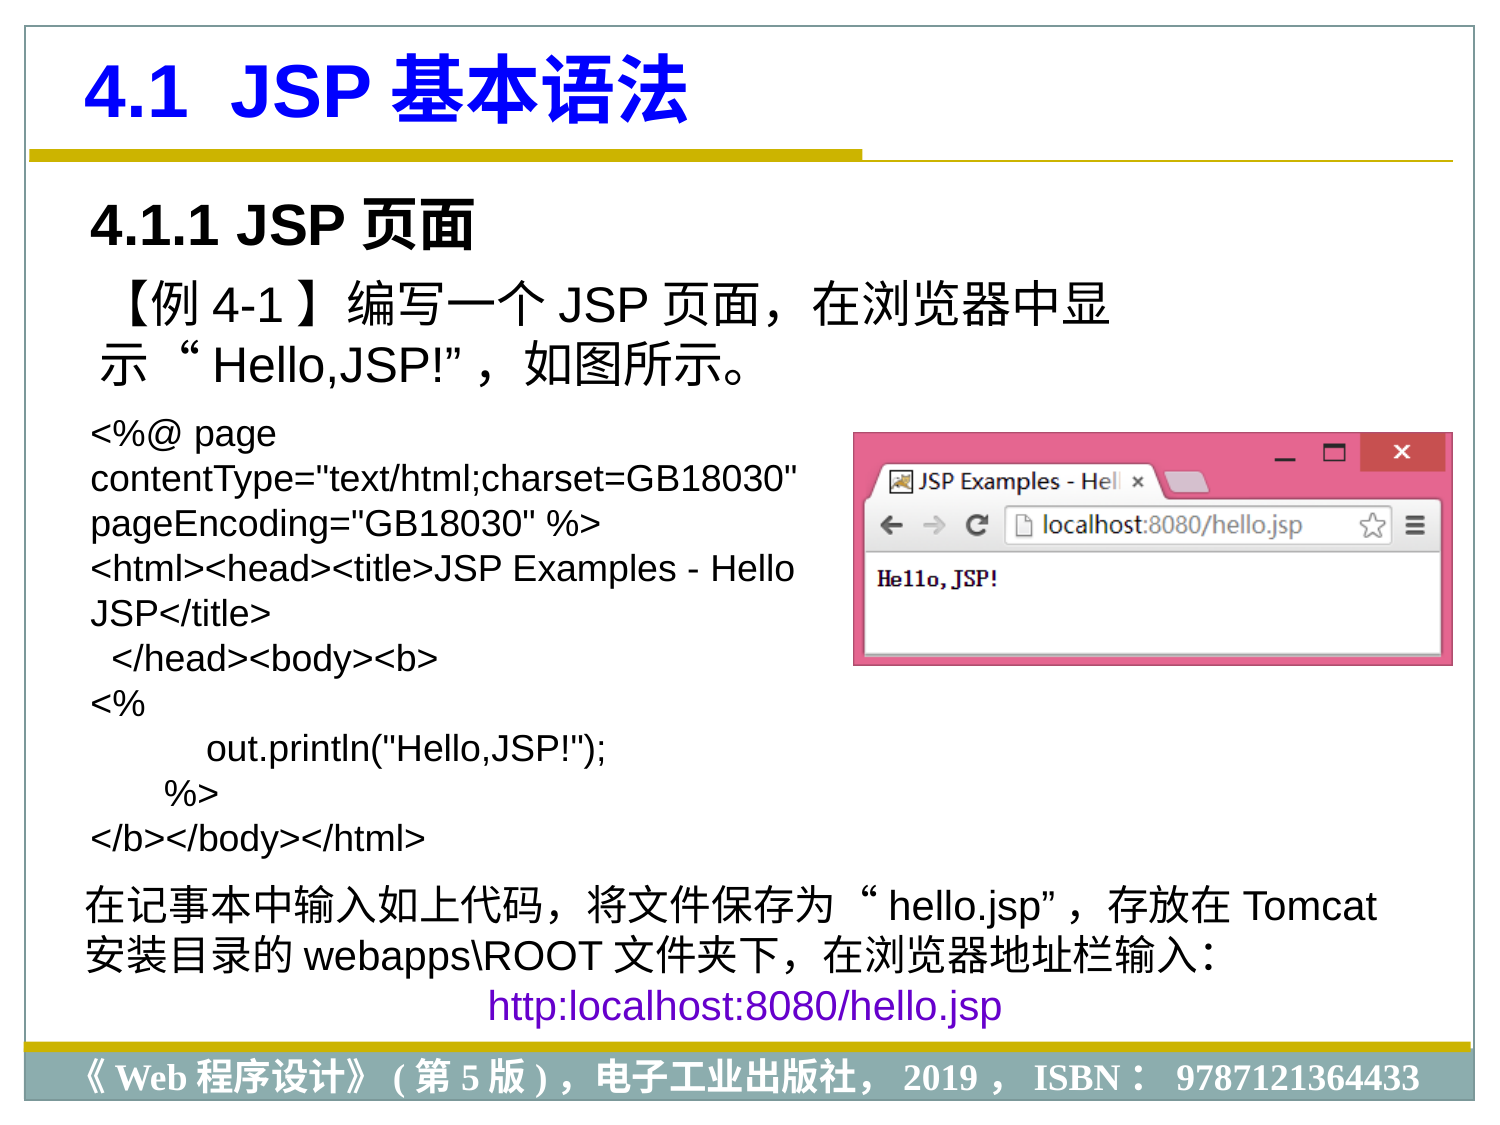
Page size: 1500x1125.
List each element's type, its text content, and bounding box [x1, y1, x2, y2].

text_box 在记事本中输入如上代码，将文件保存为“hello.jsp”，存放在Tomcat安装目录的webapps\ROOT文件夹下，在浏览器地址栏输入： http:localhost:8080/hello.jsp [70, 871, 1421, 1037]
text_box 4.1 JSP基本语法 [70, 35, 1421, 114]
text_box 4.1.1 JSP页面 [75, 179, 820, 265]
text_box 【例4-1】编写一个JSP页面，在浏览器中显示“Hello,JSP!”，如图所示。 [85, 264, 1421, 400]
picture [853, 432, 1453, 667]
text_box <%@ page contentType="text/html;charset=GB18030" pageEncoding="GB18030" %> <html><head><title>JSP Examples - Hello JSP</title> </head><body><b> <% out.println("Hello,JSP!"); %> </b></body></html> [75, 401, 854, 867]
